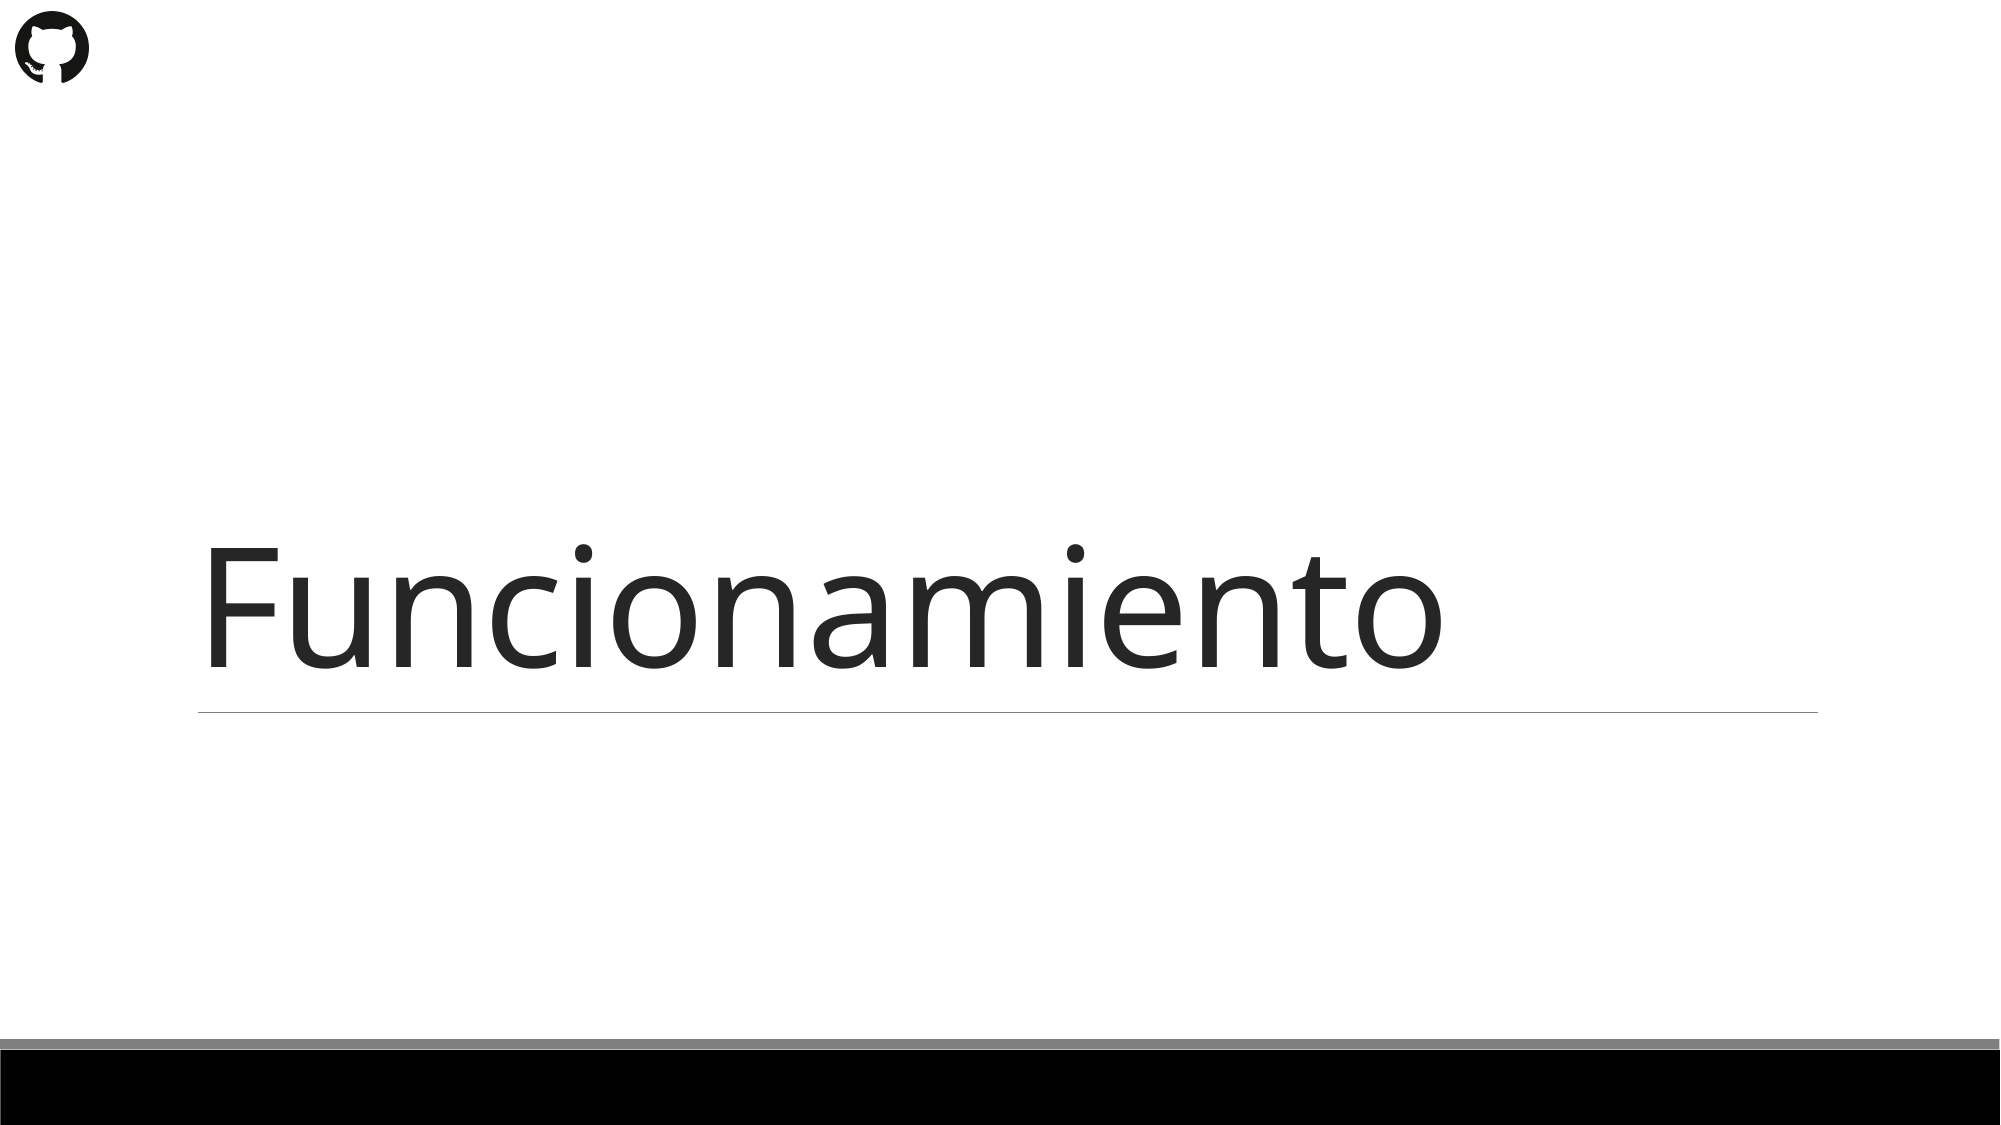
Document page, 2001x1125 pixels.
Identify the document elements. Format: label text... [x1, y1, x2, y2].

picture [15, 10, 90, 84]
title Funcionamiento [180, 124, 1830, 710]
